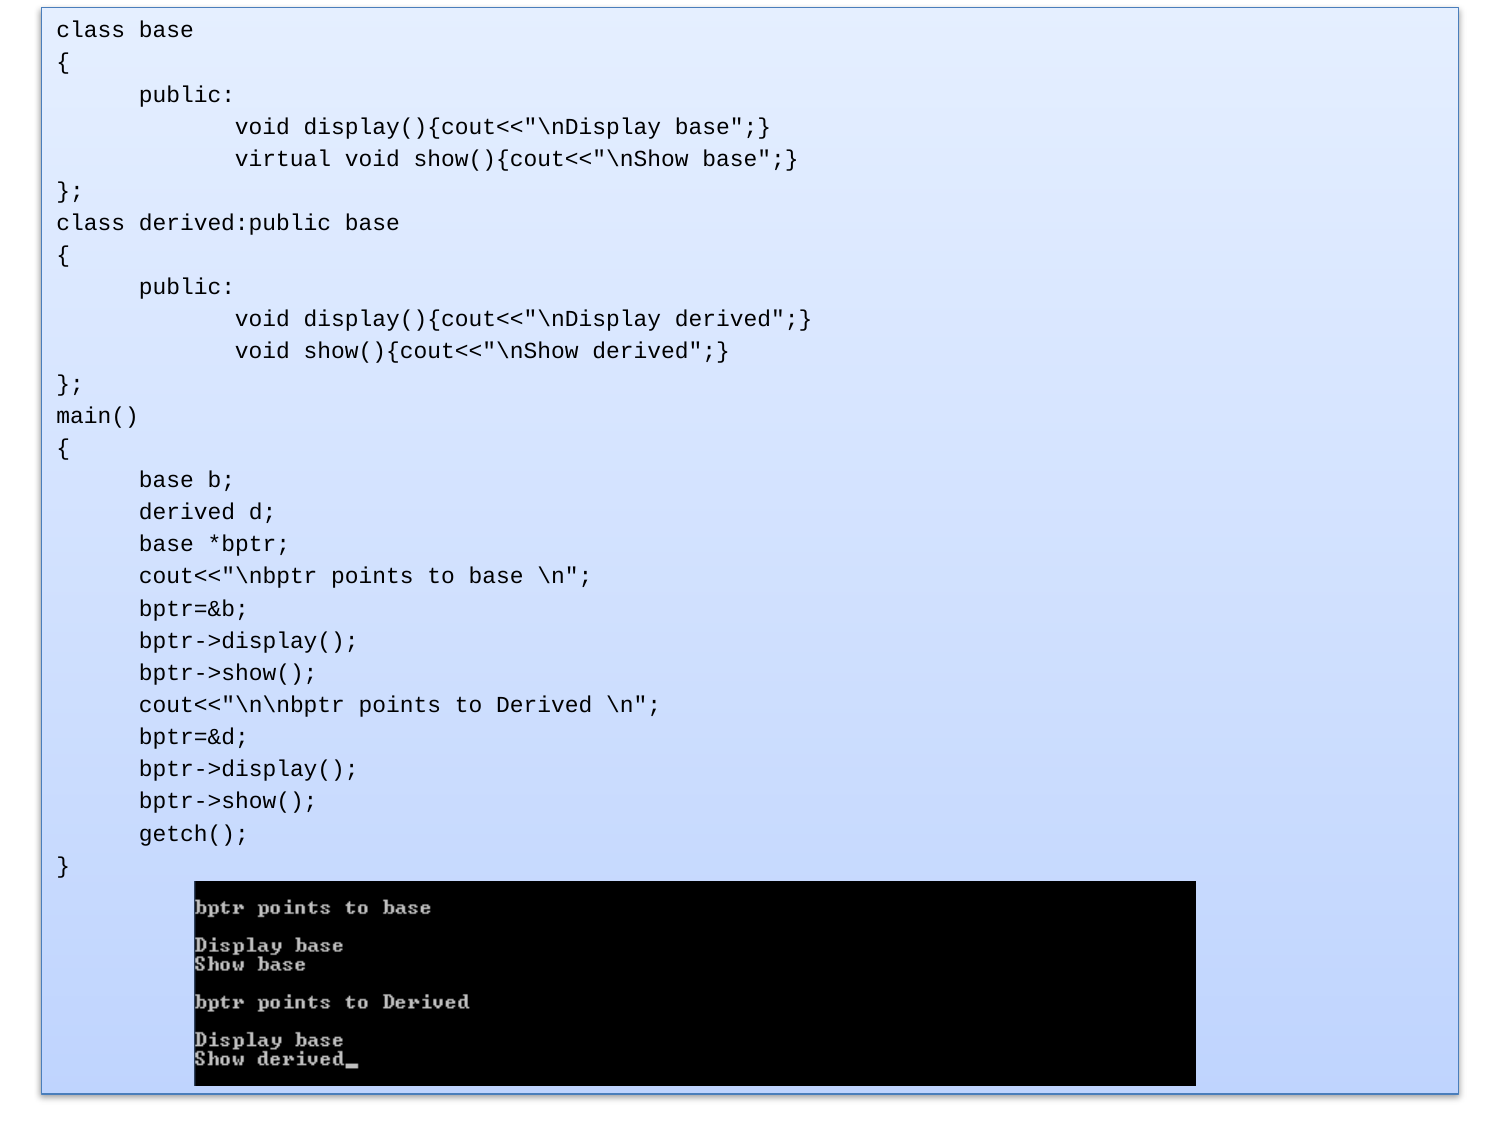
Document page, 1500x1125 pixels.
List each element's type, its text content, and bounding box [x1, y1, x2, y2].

picture [194, 881, 1196, 1086]
list class base { public: void display(){cout<<"\nDisplay base";} virtual void show(){cout<<"\nShow base";} }; class derived:public base { public: void display(){cout<<"\nDisplay derived";} void show(){cout<<"\nShow derived";} }; main() { base b; derived d; base *bptr; cout<<"\nbptr points to base \n"; bptr=&b; bptr->display(); bptr->show(); cout<<"\n\nbptr points to Derived \n"; bptr=&d; bptr->display(); bptr->show(); getch(); } [41, 7, 1459, 1095]
